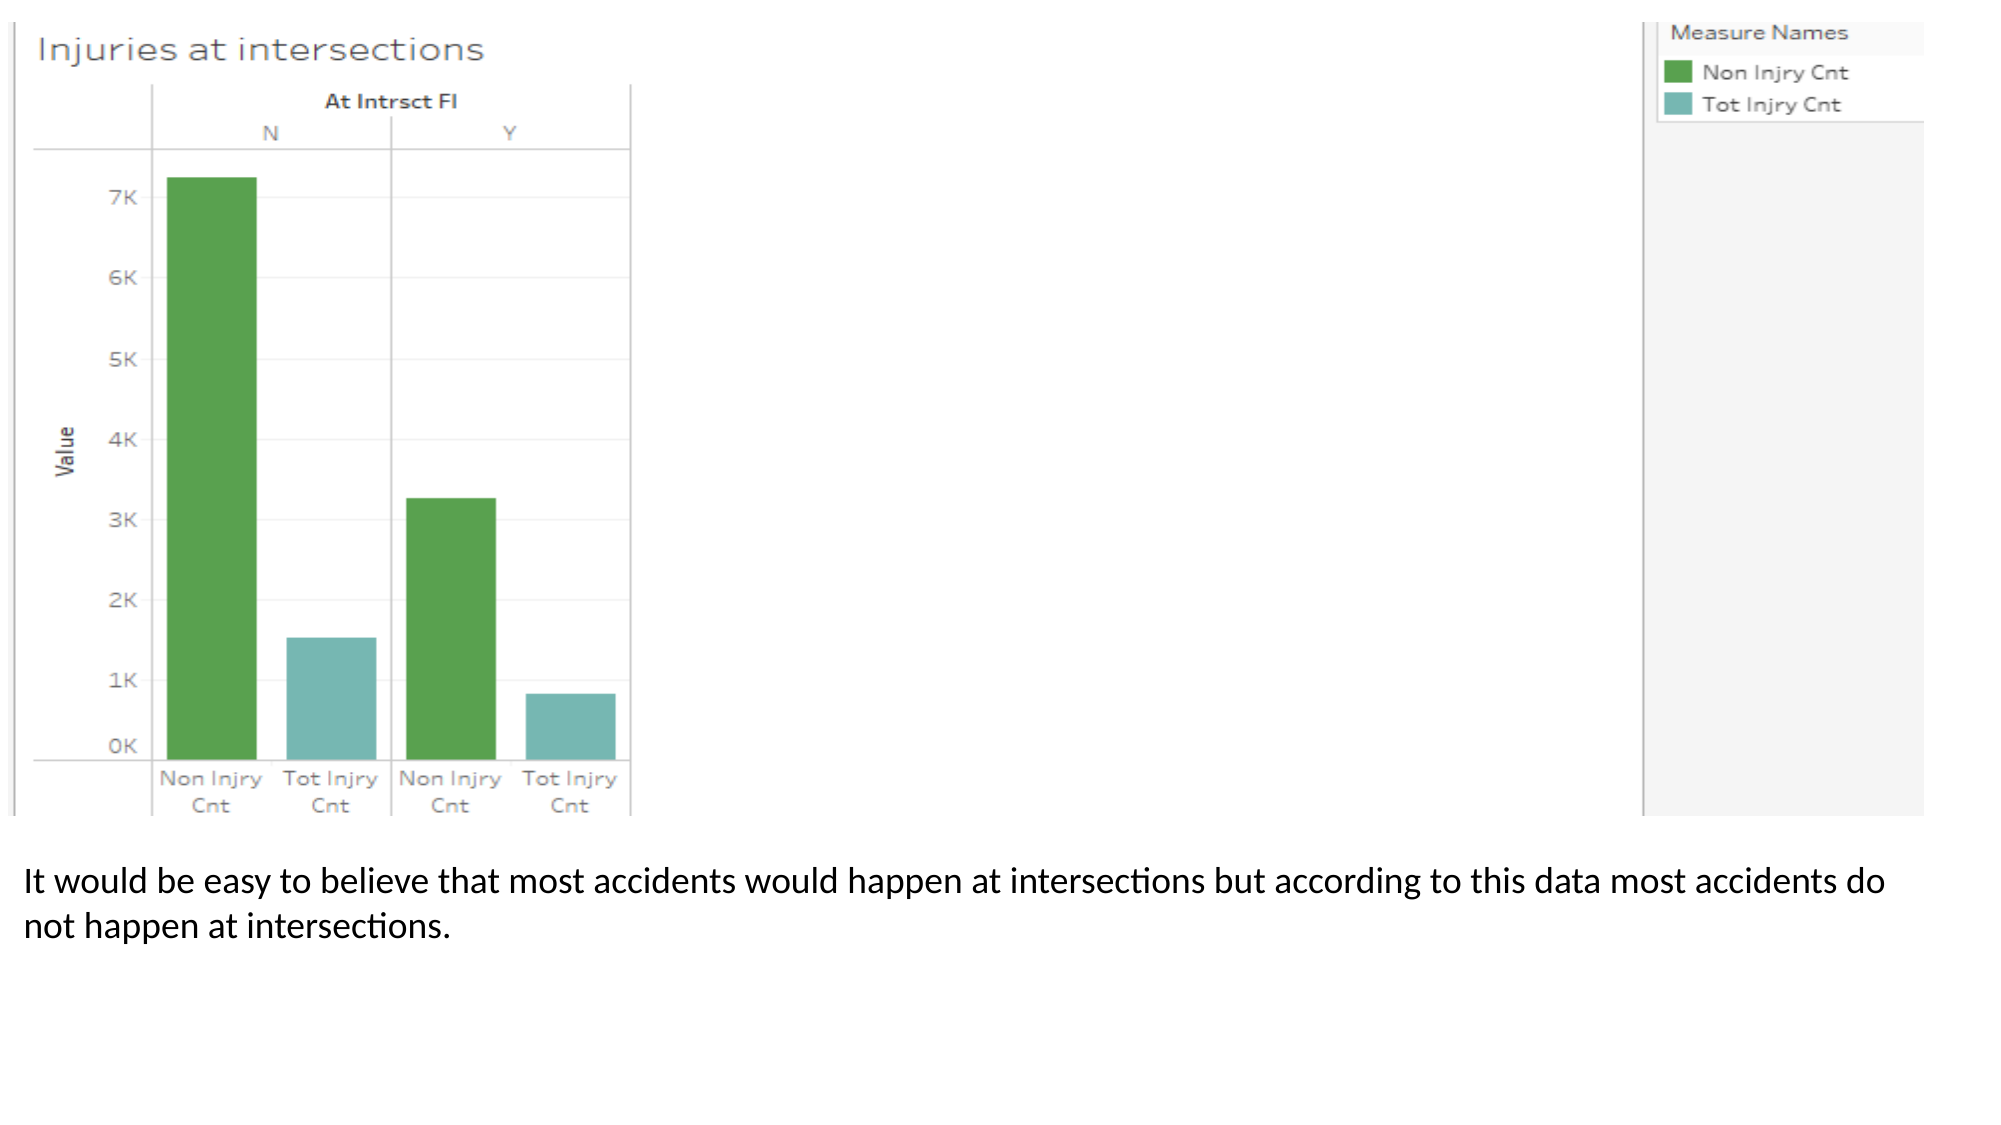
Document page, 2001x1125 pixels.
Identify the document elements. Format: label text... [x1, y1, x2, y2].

text_box It would be easy to believe that most accidents would happen at intersections but according to this data most accidents do not happen at intersections. [8, 848, 1942, 953]
picture [8, 21, 1924, 816]
